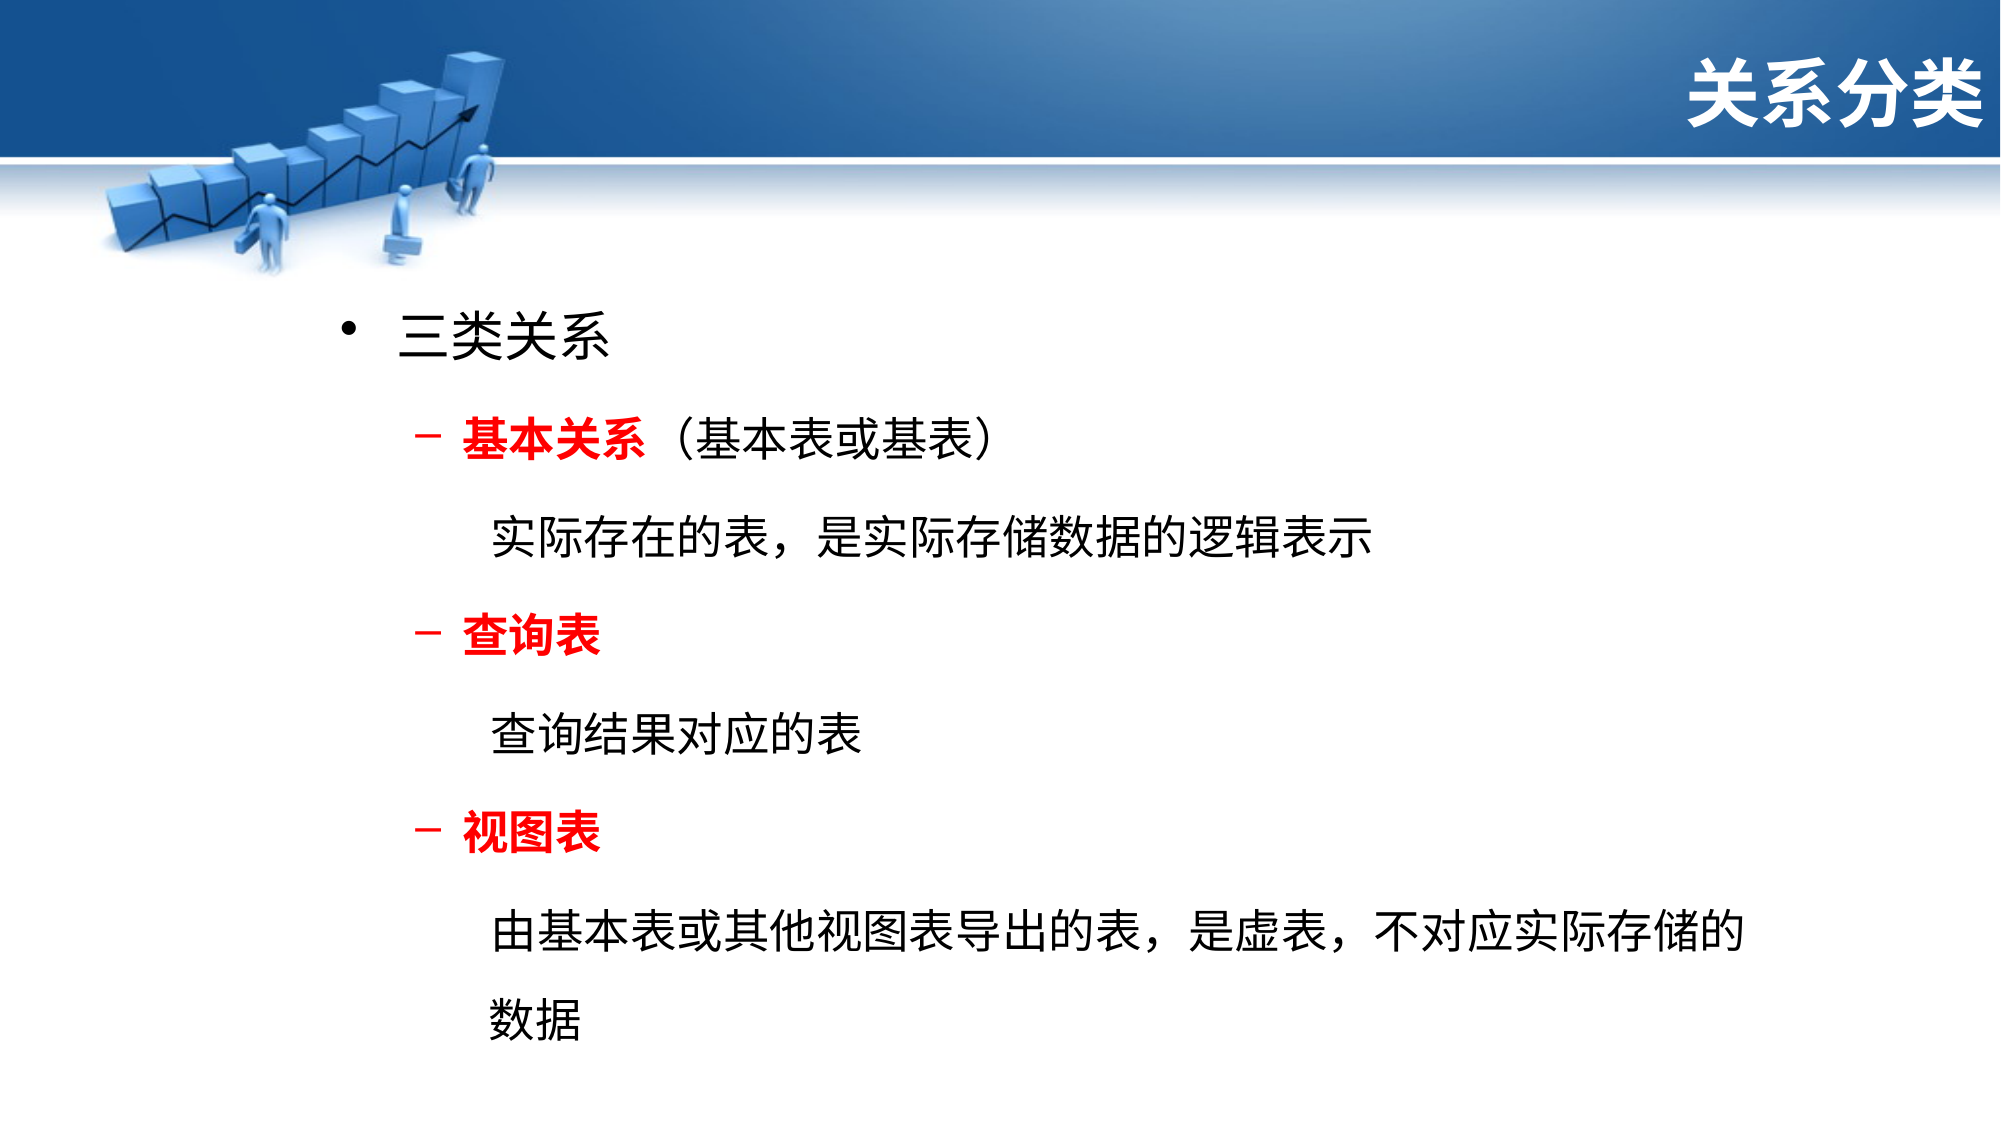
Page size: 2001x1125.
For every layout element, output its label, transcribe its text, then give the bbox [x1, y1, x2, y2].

title 关系分类 [99, 45, 2000, 138]
list 三类关系 基本关系（基本表或基表） 实际存在的表，是实际存储数据的逻辑表示 查询表 查询结果对应的表 视图表 由基本表或其他视图表导出的表，是虚表，不对应实际存储的数据 [324, 255, 1768, 1059]
picture [0, 0, 2001, 1125]
